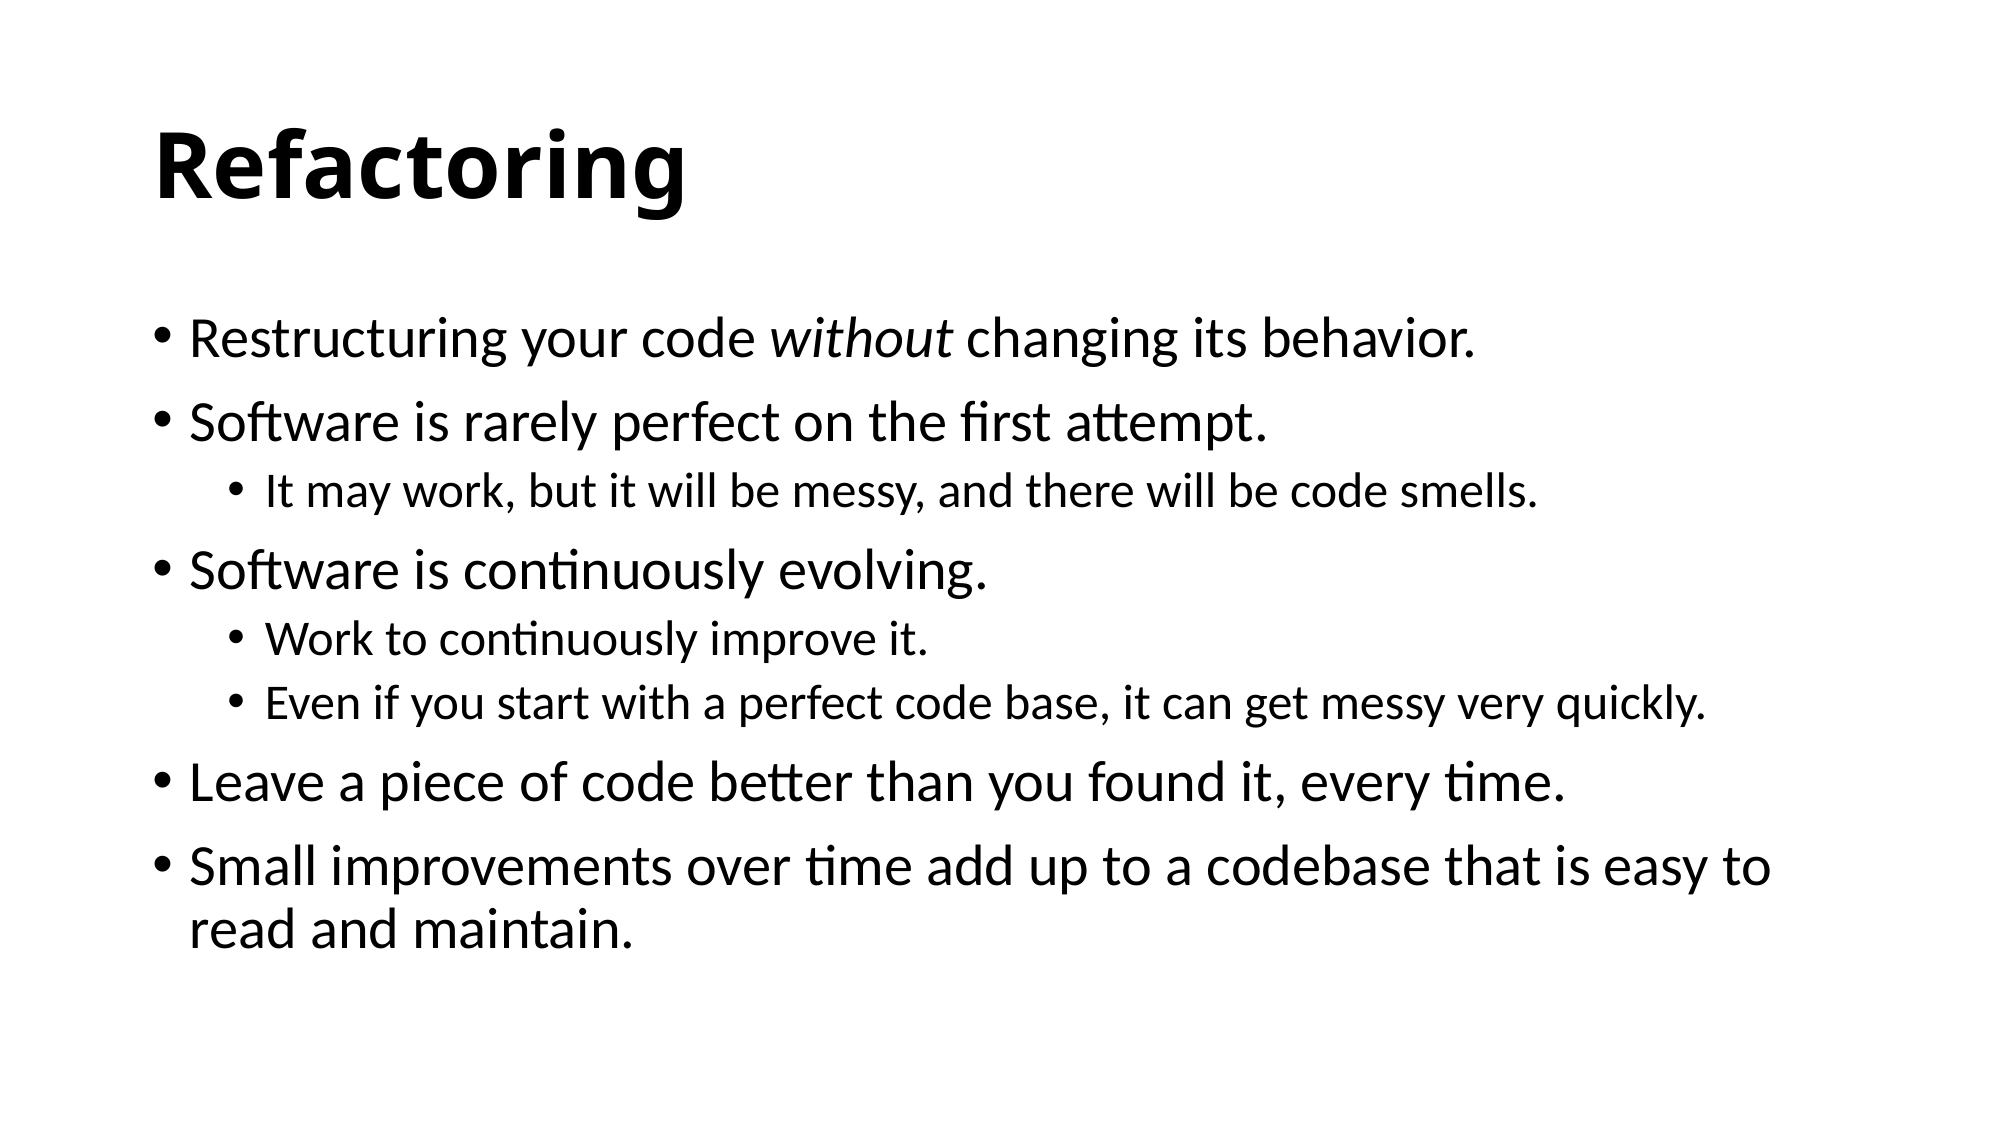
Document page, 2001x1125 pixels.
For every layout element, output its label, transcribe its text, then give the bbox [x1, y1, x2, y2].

title Refactoring [137, 59, 1863, 278]
list Restructuring your code without changing its behavior. Software is rarely perfect on the first attempt. It may work, but it will be messy, and there will be code smells. Software is continuously evolving. Work to continuously improve it. Even if you start with a perfect code base, it can get messy very quickly. Leave a piece of code better than you found it, every time. Small improvements over time add up to a codebase that is easy to read and maintain. [137, 299, 1863, 1014]
